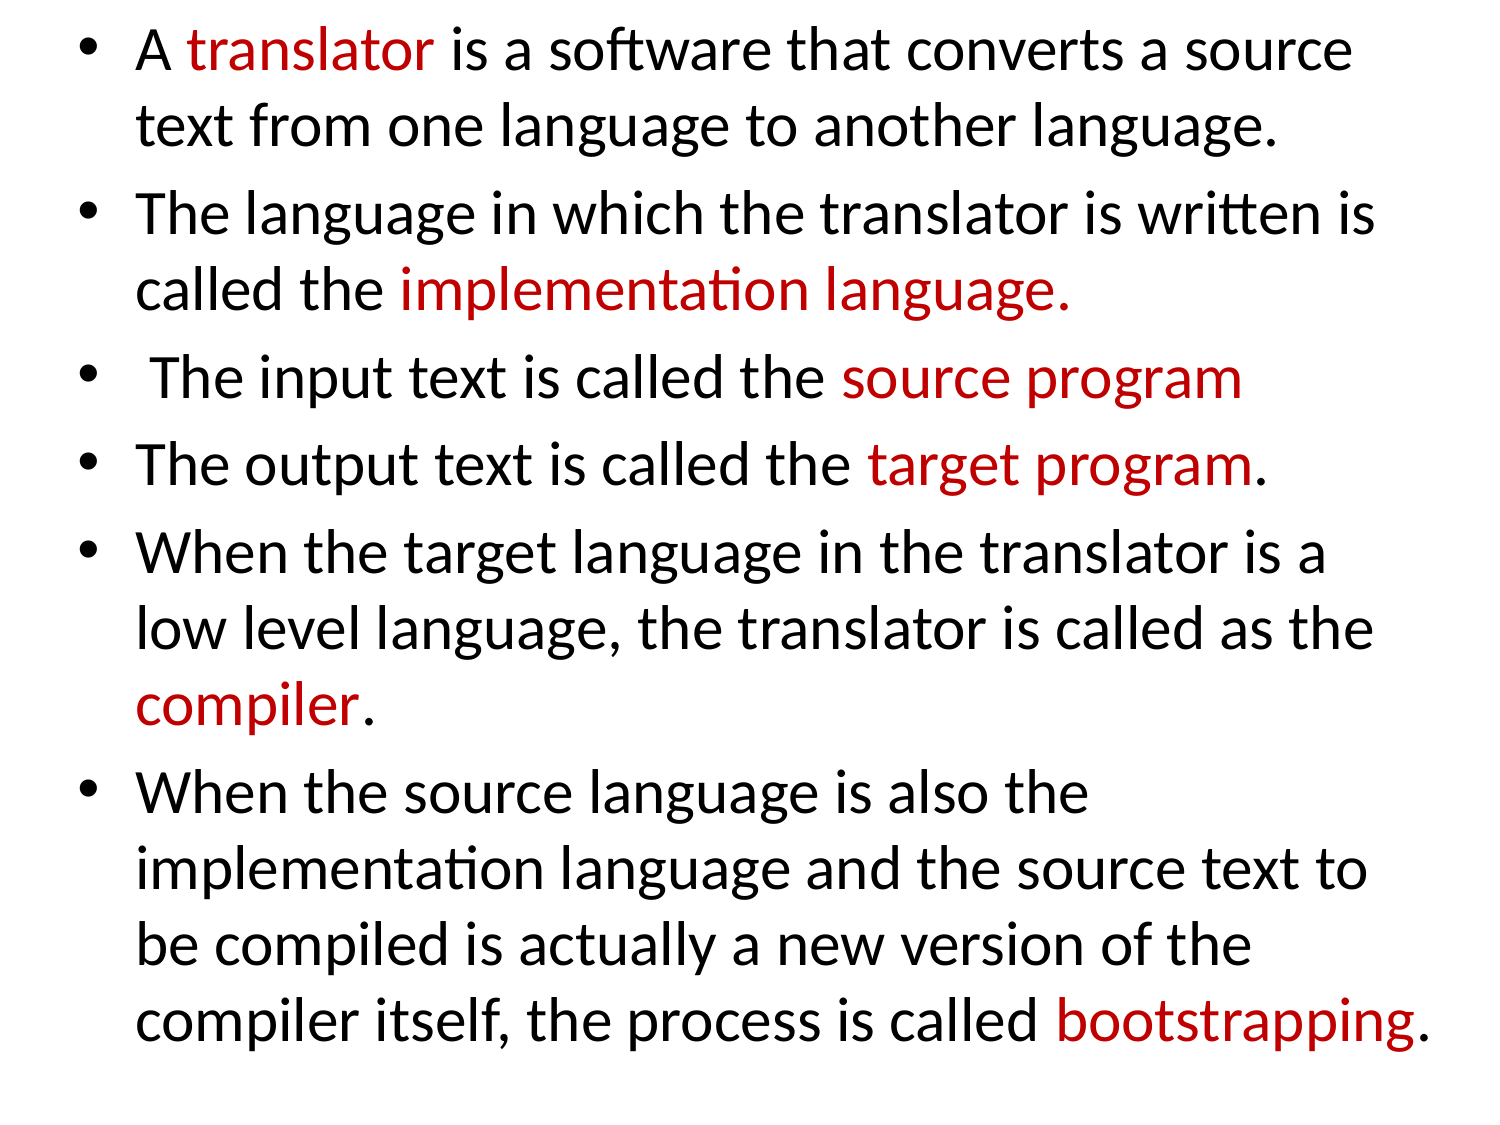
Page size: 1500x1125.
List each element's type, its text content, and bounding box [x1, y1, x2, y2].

list A translator is a software that converts a source text from one language to another language. The language in which the translator is written is called the implementation language. The input text is called the source program The output text is called the target program. When the target language in the translator is a low level language, the translator is called as the compiler. When the source language is also the implementation language and the source text to be compiled is actually a new version of the compiler itself, the process is called bootstrapping. [62, 0, 1450, 1088]
